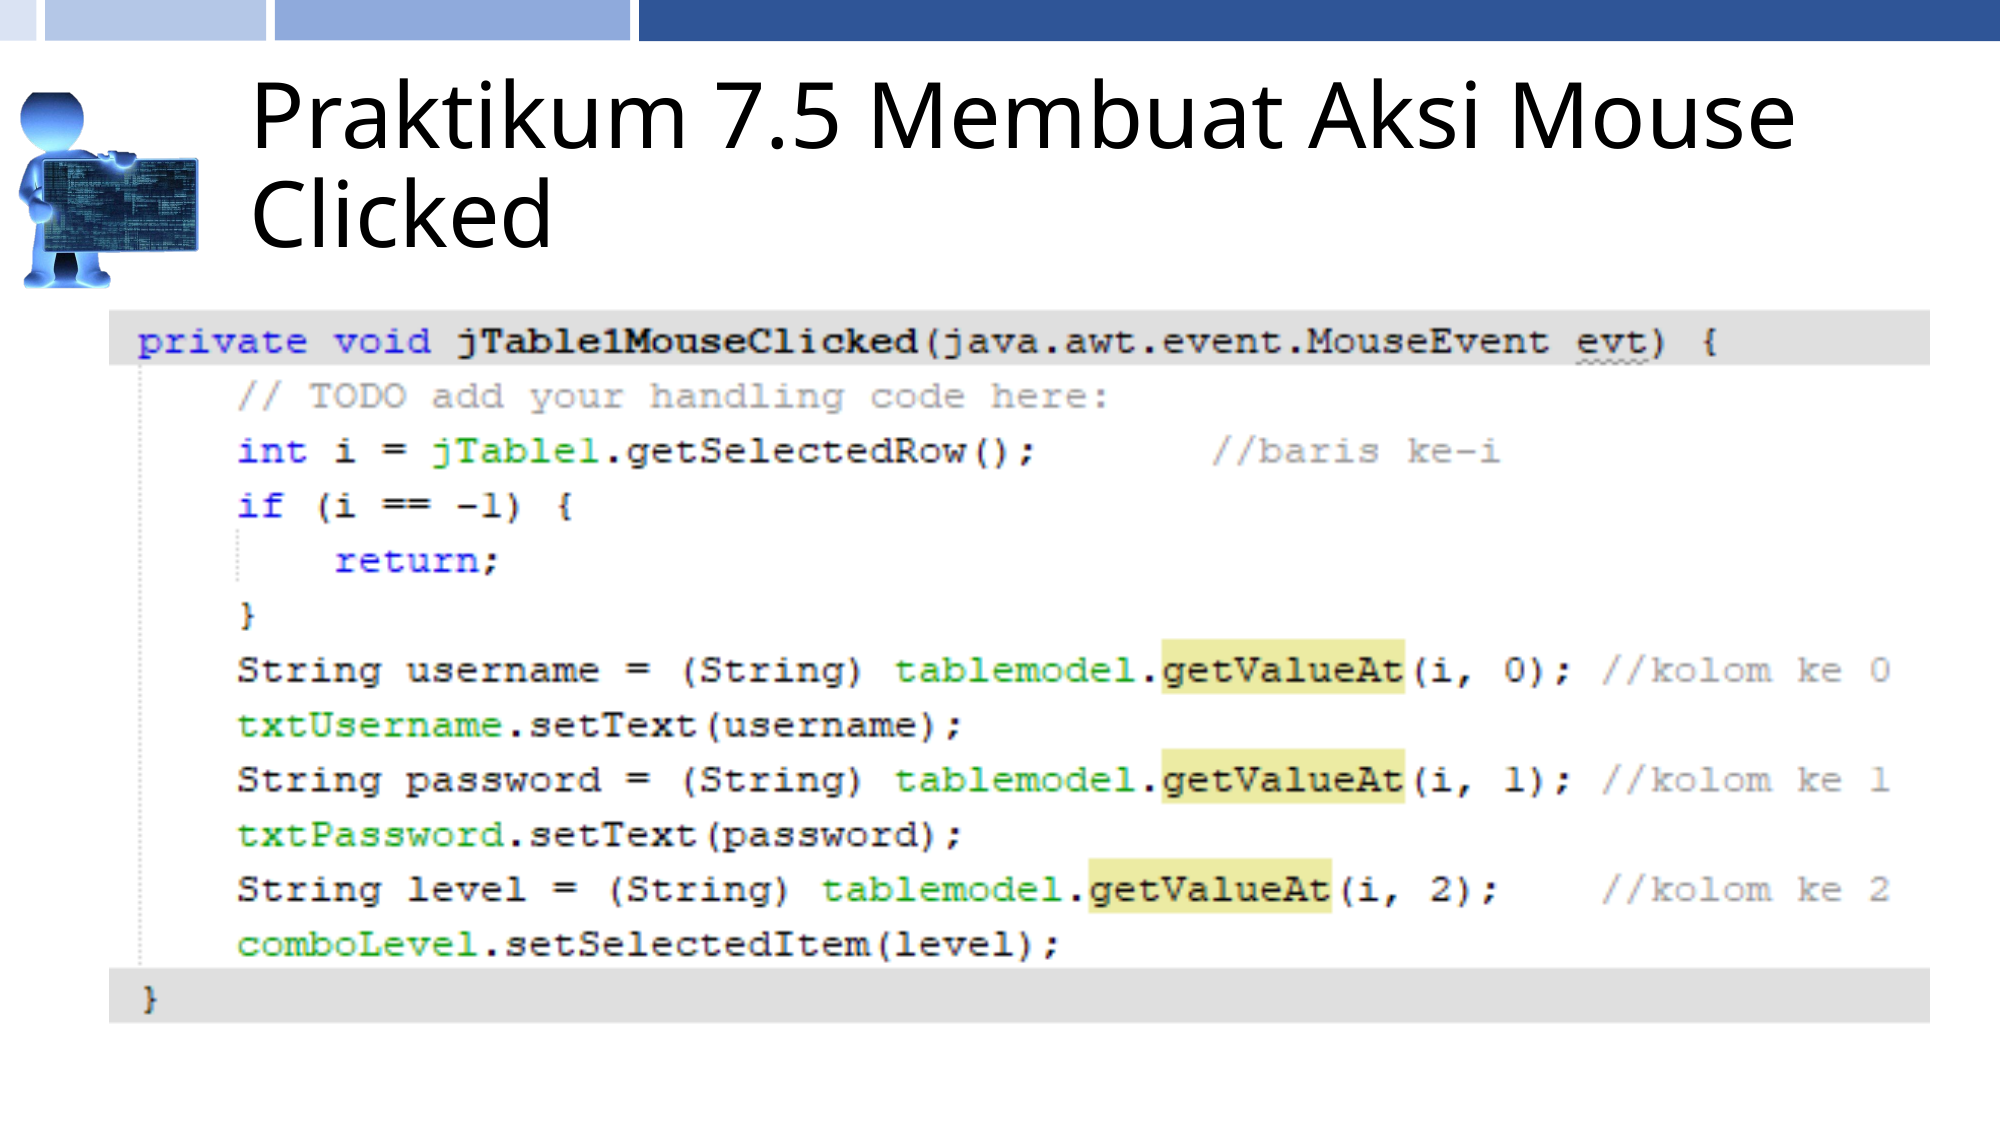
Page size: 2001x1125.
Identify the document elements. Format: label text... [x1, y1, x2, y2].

title Praktikum 7.5 Membuat Aksi Mouse Clicked [235, 59, 1863, 278]
picture [109, 299, 1930, 1033]
picture [0, 78, 213, 296]
